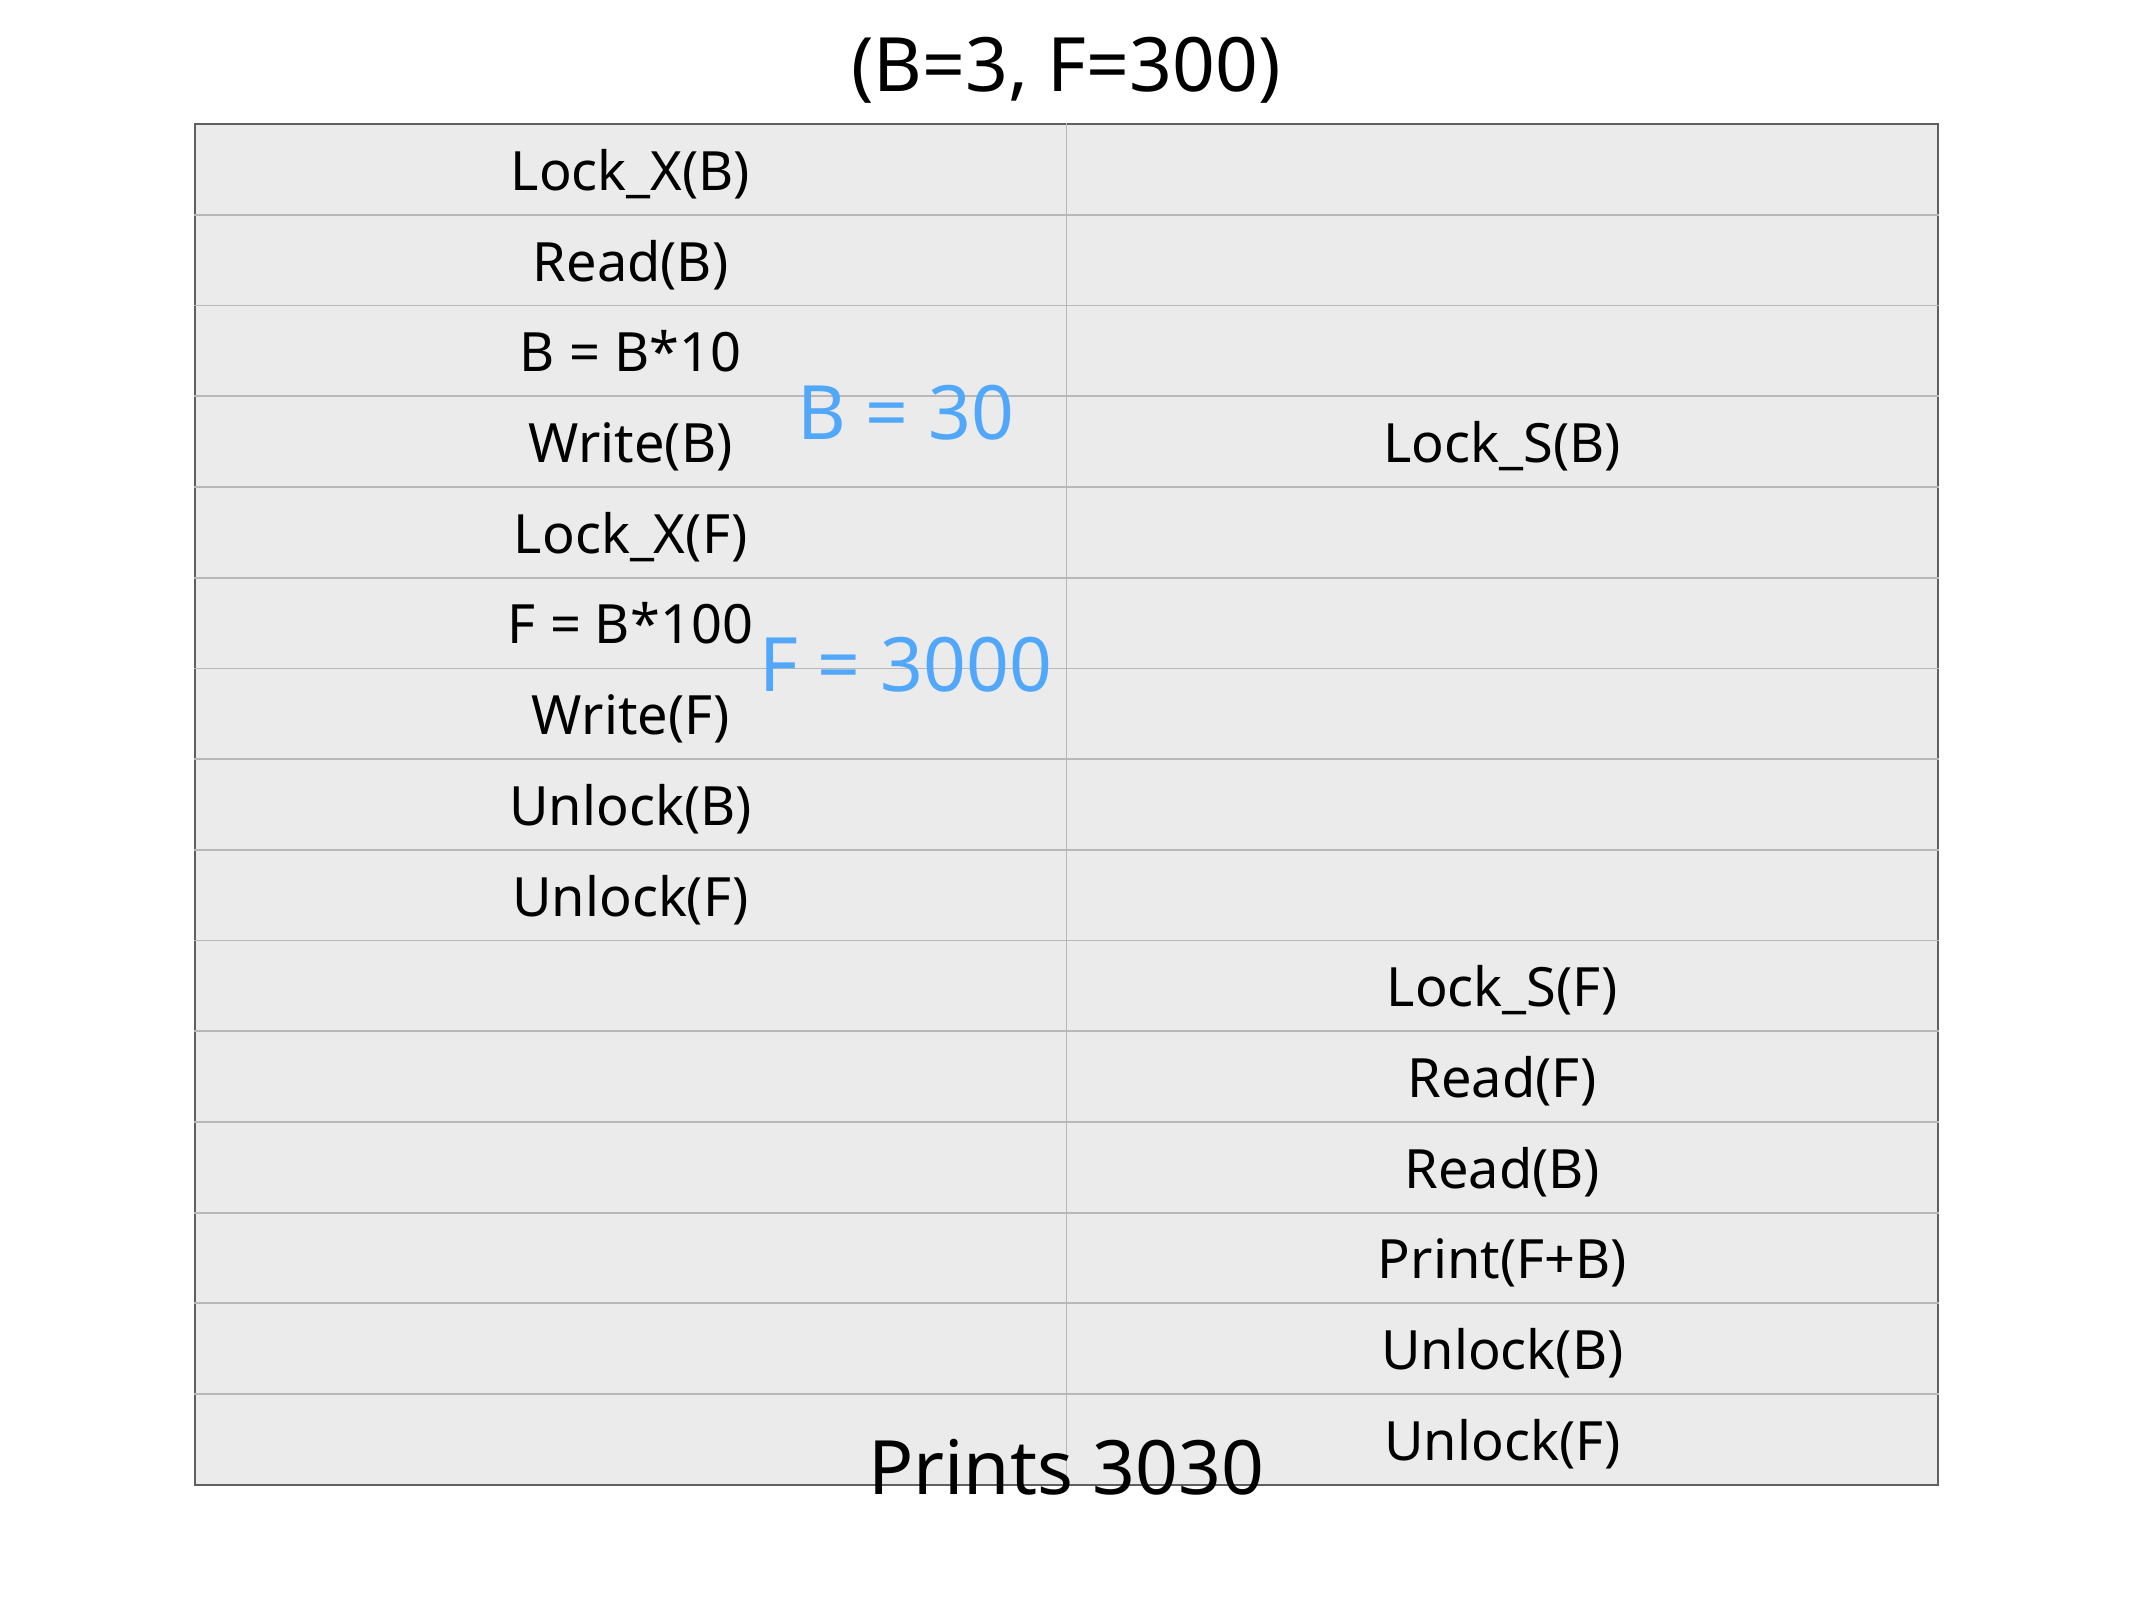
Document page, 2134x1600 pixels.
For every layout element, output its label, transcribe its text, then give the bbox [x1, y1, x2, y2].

table_cell Lock_S(B) [1067, 397, 1937, 486]
table_header Lock_X(B) [196, 125, 1066, 214]
table_cell [1067, 669, 1937, 758]
table_header [1067, 125, 1937, 214]
table_cell Unlock(F) [1067, 1395, 1937, 1484]
table_cell [1067, 488, 1937, 577]
table_cell Lock_S(F) [1067, 941, 1937, 1030]
text_box F = 3000 [751, 608, 1061, 715]
table_cell Read(B) [1067, 1123, 1937, 1212]
table_cell Read(F) [1067, 1032, 1937, 1121]
table_cell [1067, 306, 1937, 395]
text_box Prints 3030 [860, 1411, 1274, 1519]
table_cell Read(B) [196, 216, 1066, 305]
table_cell [196, 1214, 1066, 1302]
table_cell [196, 1395, 1066, 1484]
table_cell [196, 1304, 1066, 1393]
table_cell F = B*100 [196, 579, 1066, 668]
table_cell Write(B) [196, 397, 1066, 486]
table_cell Unlock(F) [196, 851, 1066, 940]
table_cell Print(F+B) [1067, 1214, 1937, 1302]
table_cell [196, 1123, 1066, 1212]
table_cell Unlock(B) [1067, 1304, 1937, 1393]
table_cell [1067, 760, 1937, 849]
table_cell B = B*10 [196, 306, 1066, 395]
table_cell Write(F) [196, 669, 1066, 758]
table_cell Unlock(B) [196, 760, 1066, 849]
text_box (B=3, F=300) [843, 7, 1291, 115]
table_cell [196, 1032, 1066, 1121]
table_cell [196, 941, 1066, 1030]
table_cell [1067, 851, 1937, 940]
table_cell [1067, 216, 1937, 305]
table_cell Lock_X(F) [196, 488, 1066, 577]
table_cell [1067, 579, 1937, 668]
text_box B = 30 [789, 356, 1023, 463]
